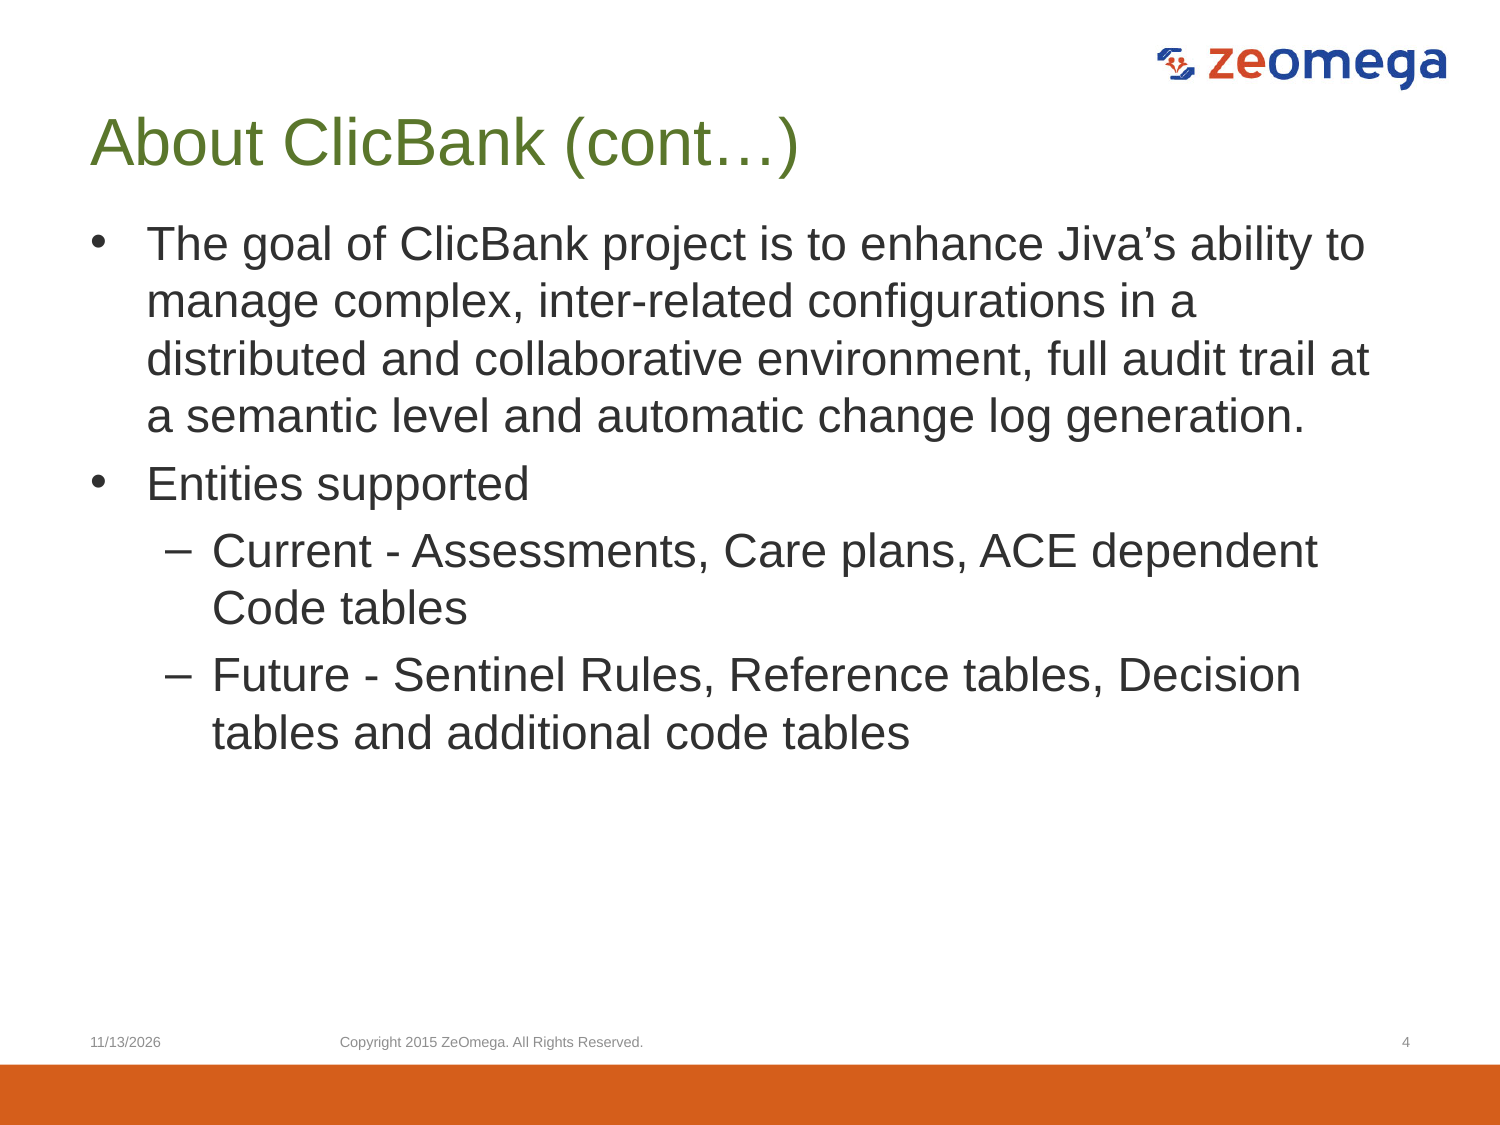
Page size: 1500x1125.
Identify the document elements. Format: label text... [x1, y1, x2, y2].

list The goal of ClicBank project is to enhance Jiva’s ability to manage complex, inter-related configurations in a distributed and collaborative environment, full audit trail at a semantic level and automatic change log generation. Entities supported Current - Assessments, Care plans, ACE dependent Code tables Future - Sentinel Rules, Reference tables, Decision tables and additional code tables [75, 204, 1425, 948]
picture [1425, 45, 1454, 94]
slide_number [75, 1012, 254, 1072]
title About ClicBank (cont…) [75, 45, 1425, 204]
footer Copyright 2015 ZeOmega. All Rights Reserved. [254, 1012, 730, 1072]
slide_number 4 [1074, 1012, 1425, 1072]
